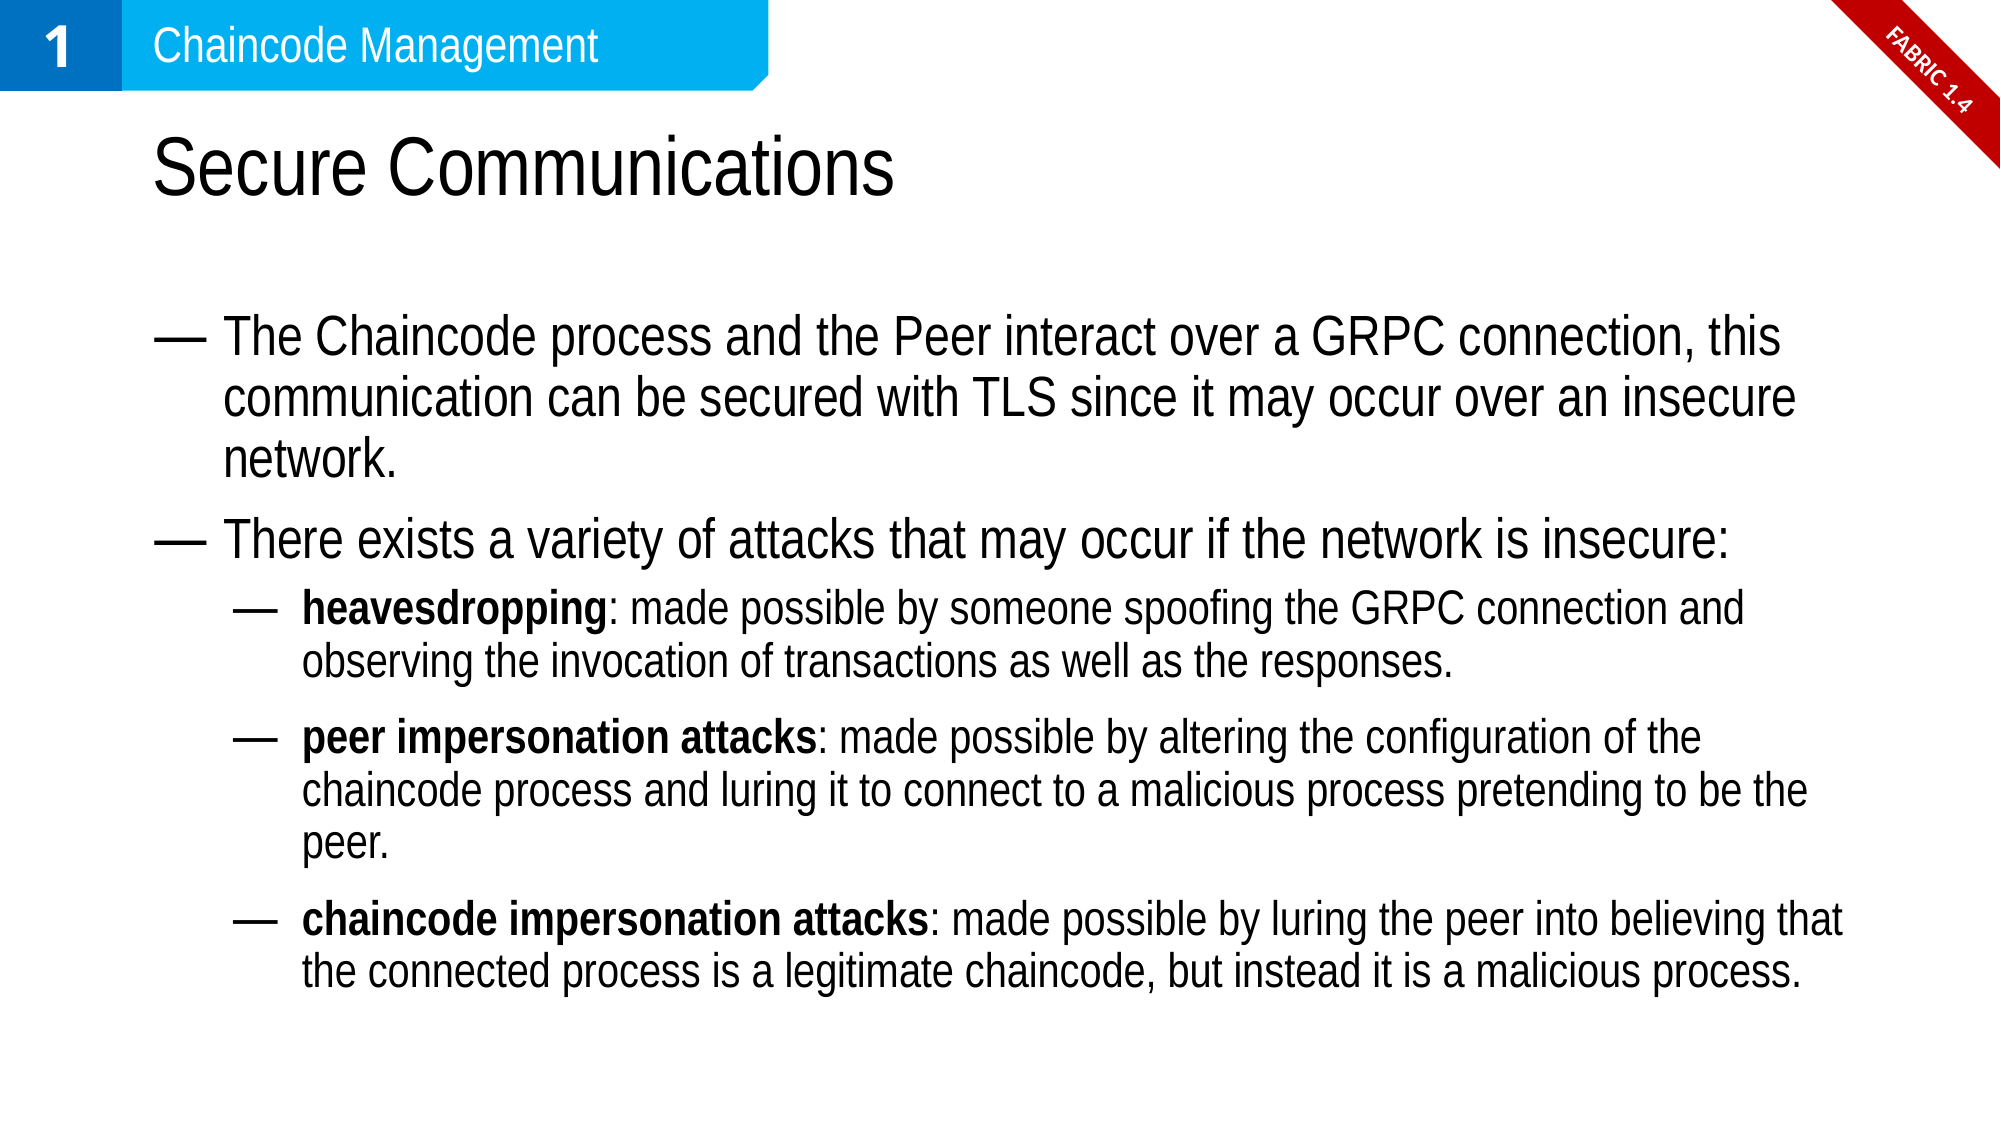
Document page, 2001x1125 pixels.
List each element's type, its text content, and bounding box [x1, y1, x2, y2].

text_box FABRIC 1.4 [1831, 0, 2000, 169]
list The Chaincode process and the Peer interact over a GRPC connection, this communication can be secured with TLS since it may occur over an insecure network. There exists a variety of attacks that may occur if the network is insecure: heavesdropping: made possible by someone spoofing the GRPC connection and observing the invocation of transactions as well as the responses. peer impersonation attacks: made possible by altering the configuration of the chaincode process and luring it to connect to a malicious process pretending to be the peer. chaincode impersonation attacks: made possible by luring the peer into believing that the connected process is a legitimate chaincode, but instead it is a malicious process. [137, 299, 1863, 1014]
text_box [0, 0, 768, 91]
title Secure Communications [137, 59, 1863, 278]
